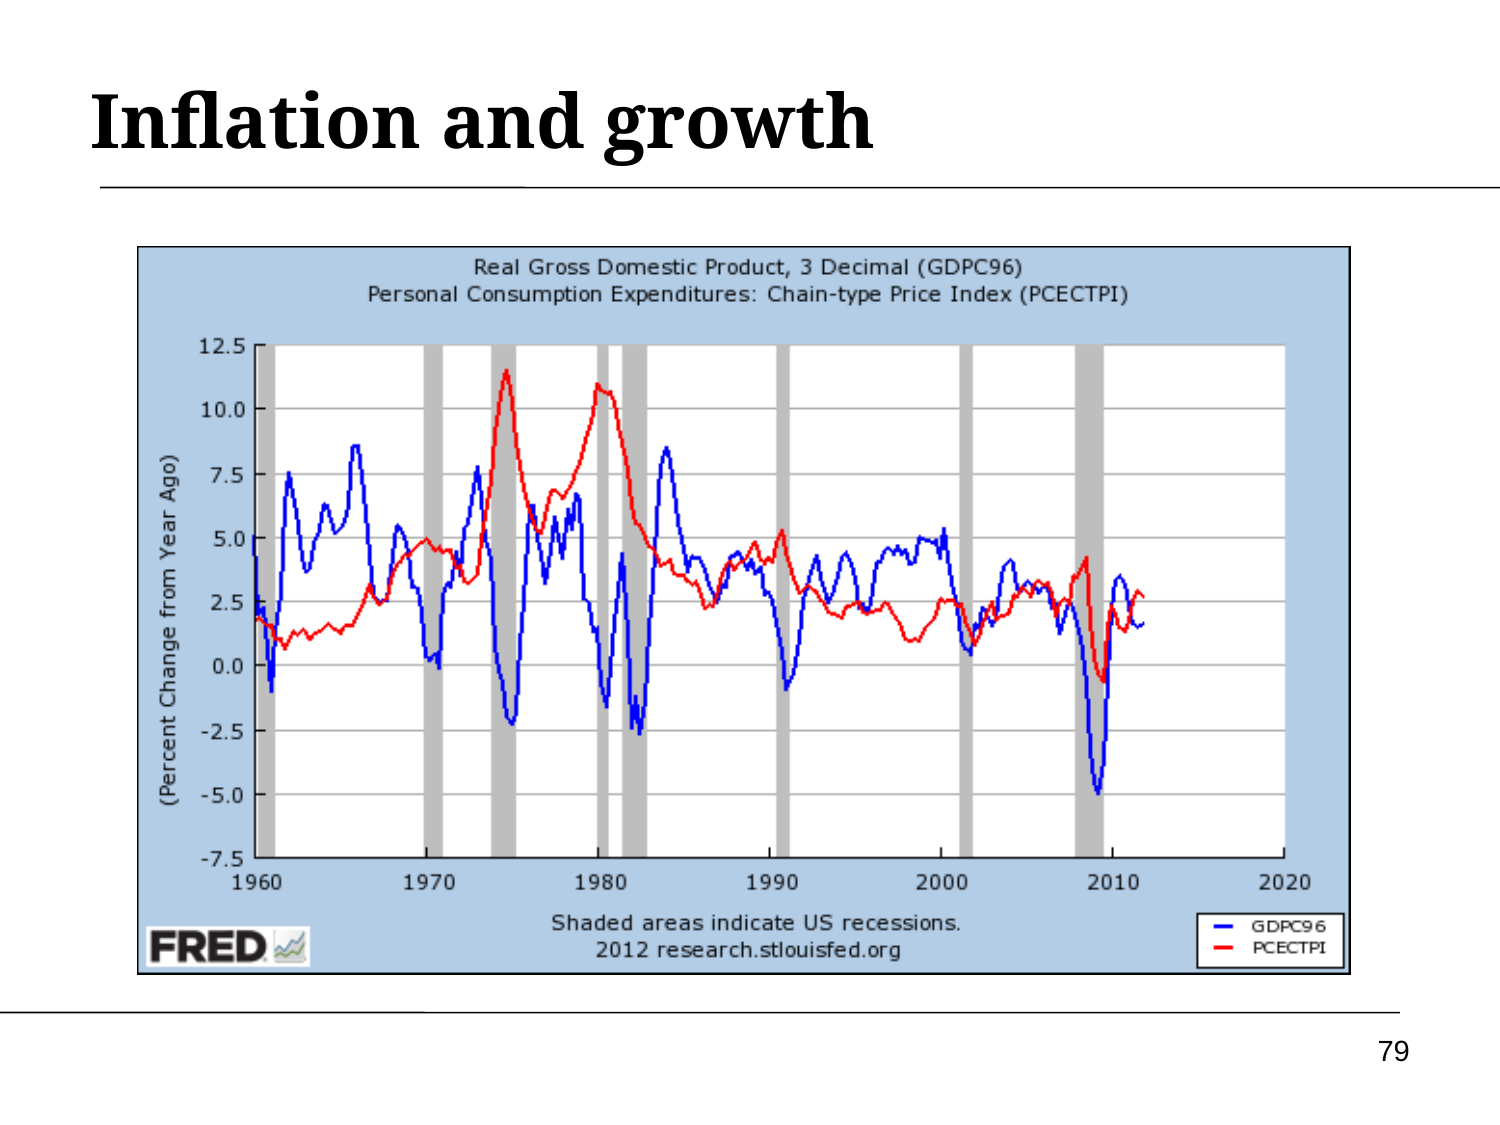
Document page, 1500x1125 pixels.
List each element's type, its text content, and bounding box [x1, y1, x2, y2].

picture [137, 246, 1352, 976]
slide_number 79 [1074, 1024, 1426, 1103]
title Inflation and growth [74, 49, 1426, 188]
